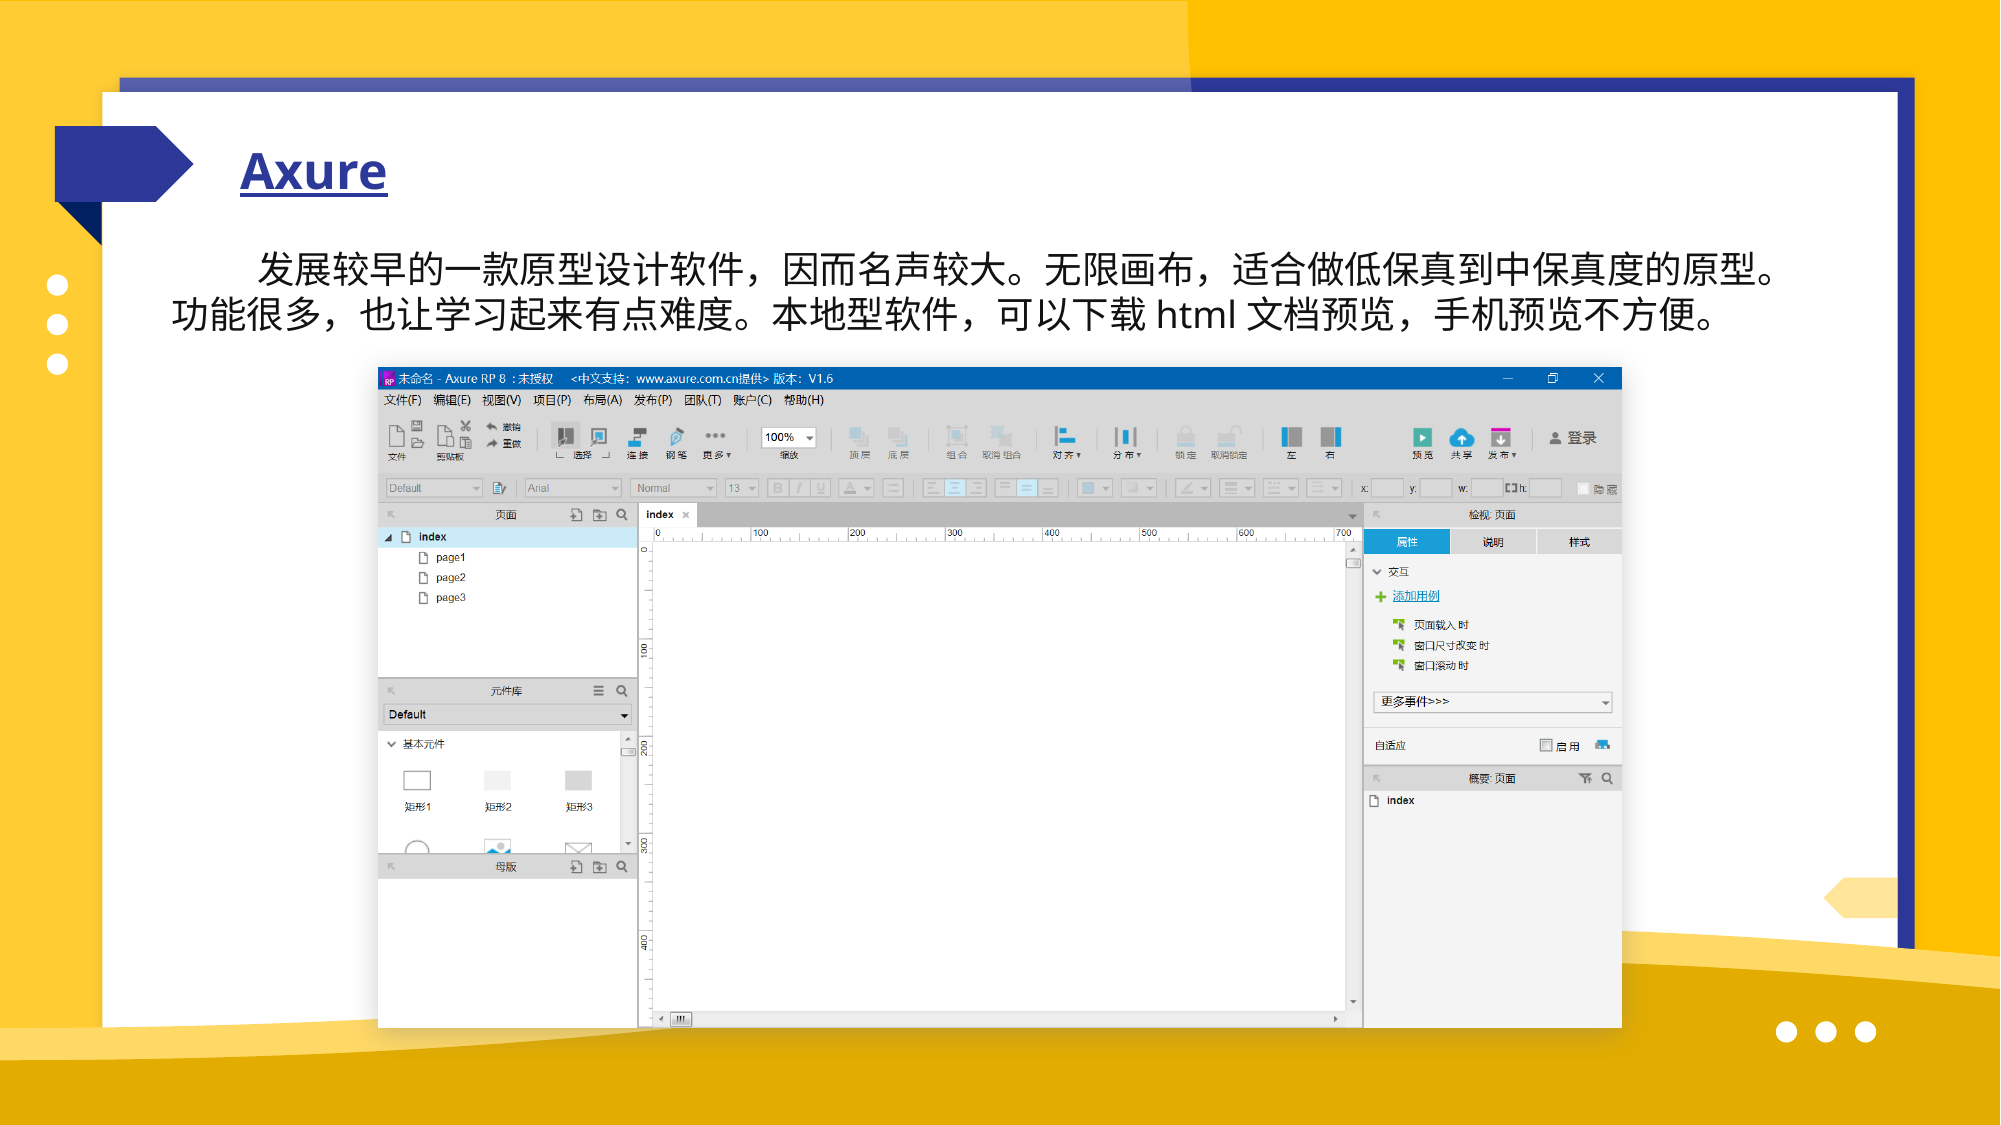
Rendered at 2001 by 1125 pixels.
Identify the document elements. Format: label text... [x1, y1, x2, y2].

text_box 发展较早的一款原型设计软件，因而名声较大。无限画布，适合做低保真到中保真度的原型。 功能很多，也让学习起来有点难度。本地型软件，可以下载html文档预览，手机预览不方便。 [156, 238, 1889, 344]
picture [378, 367, 1622, 1028]
text_box Axure [225, 132, 403, 216]
